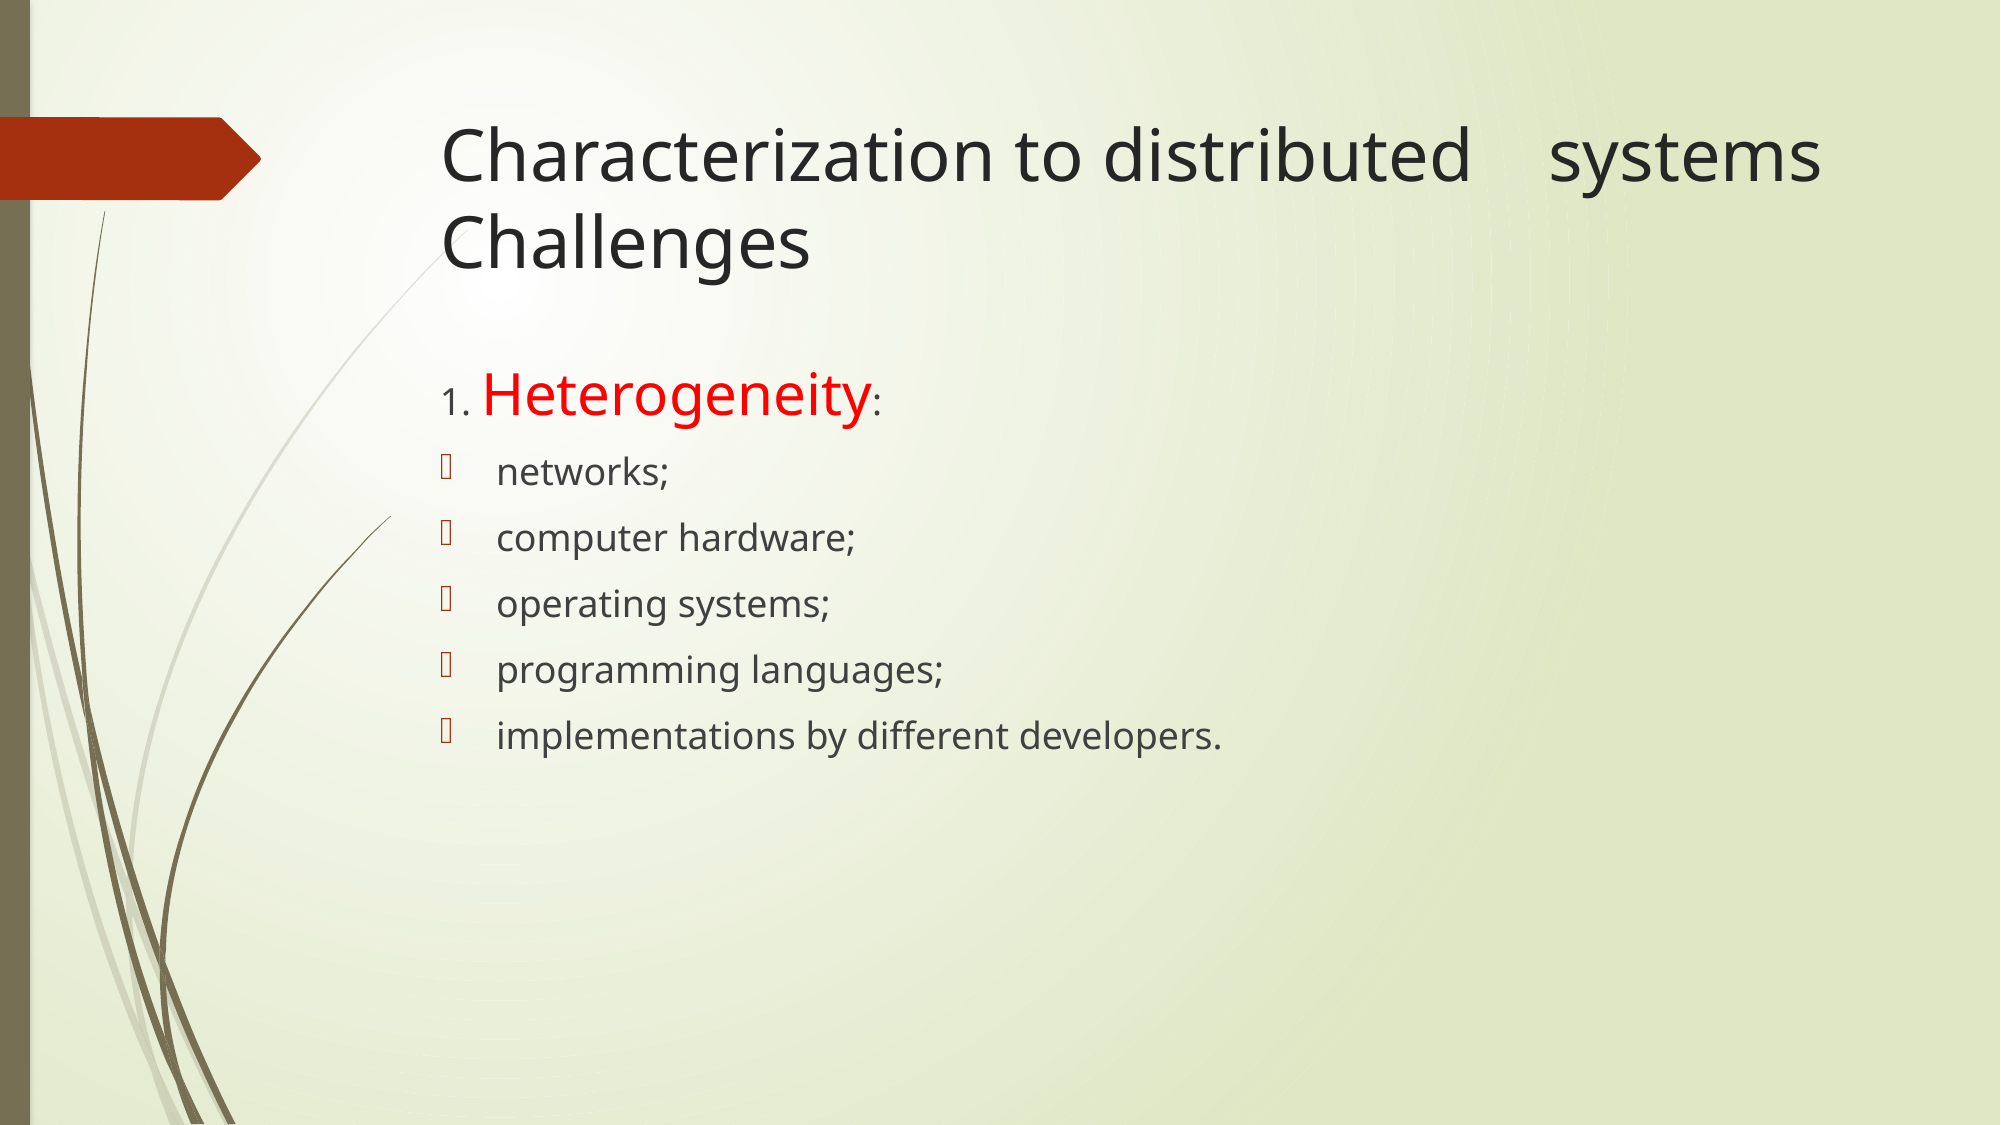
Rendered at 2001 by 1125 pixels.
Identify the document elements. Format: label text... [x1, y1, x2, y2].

list 1. Heterogeneity: networks; computer hardware; operating systems; programming languages; implementations by different developers. [424, 350, 1888, 970]
title Characterization to distributed systems Challenges [425, 102, 1888, 313]
